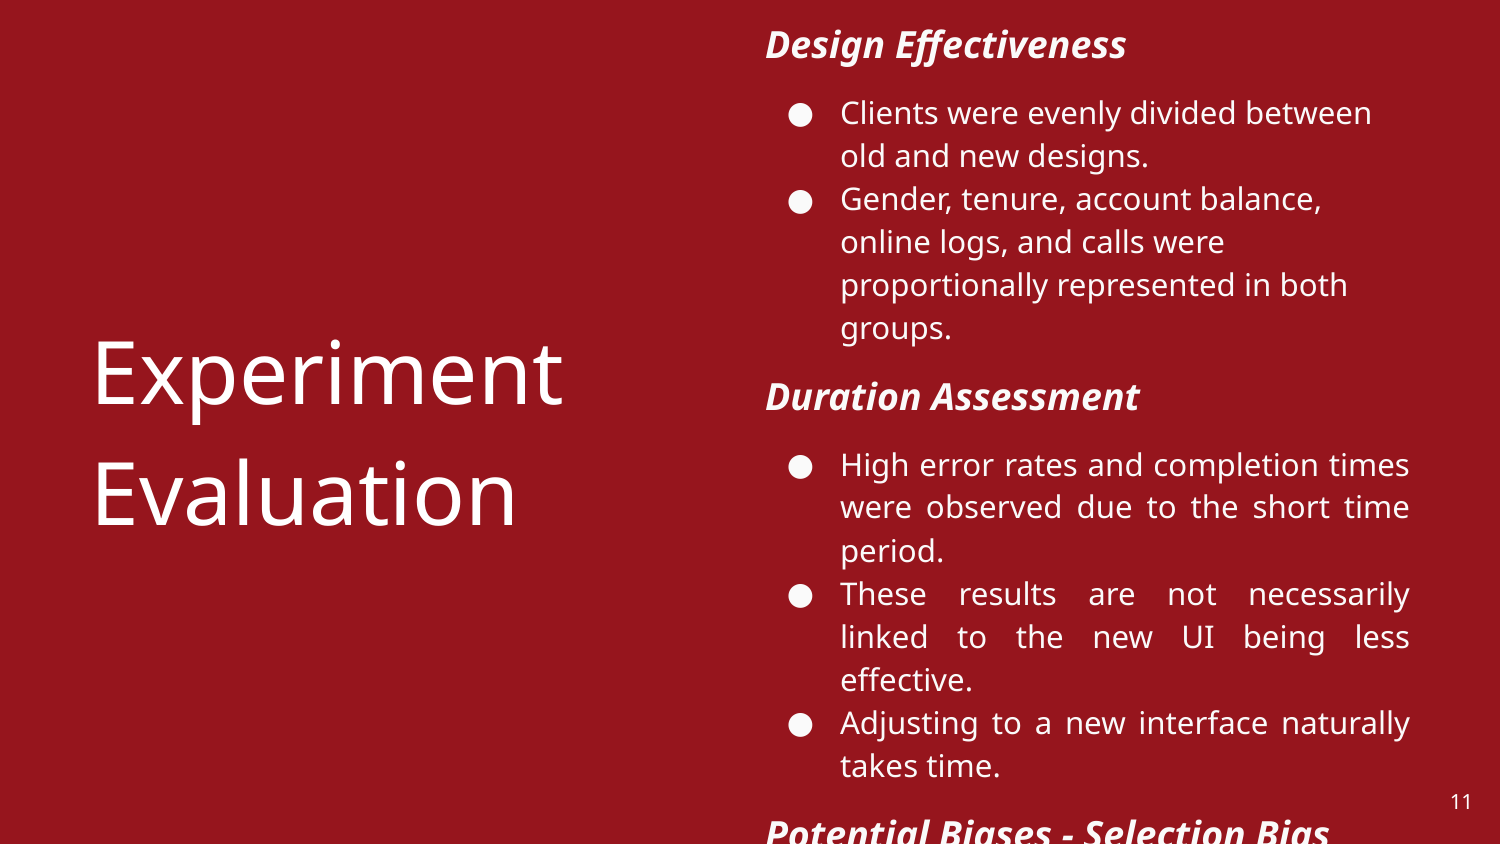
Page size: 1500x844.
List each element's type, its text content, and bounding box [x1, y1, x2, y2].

title Experiment Evaluation [75, 338, 681, 505]
text_box Design Effectiveness Clients were evenly divided between old and new designs. Gender, tenure, account balance, online logs, and calls were proportionally represented in both groups. Duration Assessment High error rates and completion times were observed due to the short time period. These results are not necessarily linked to the new UI being less effective. Adjusting to a new interface naturally takes time. Potential Biases - Selection Bias [749, 78, 1426, 793]
slide_number ‹#› [1398, 770, 1489, 835]
